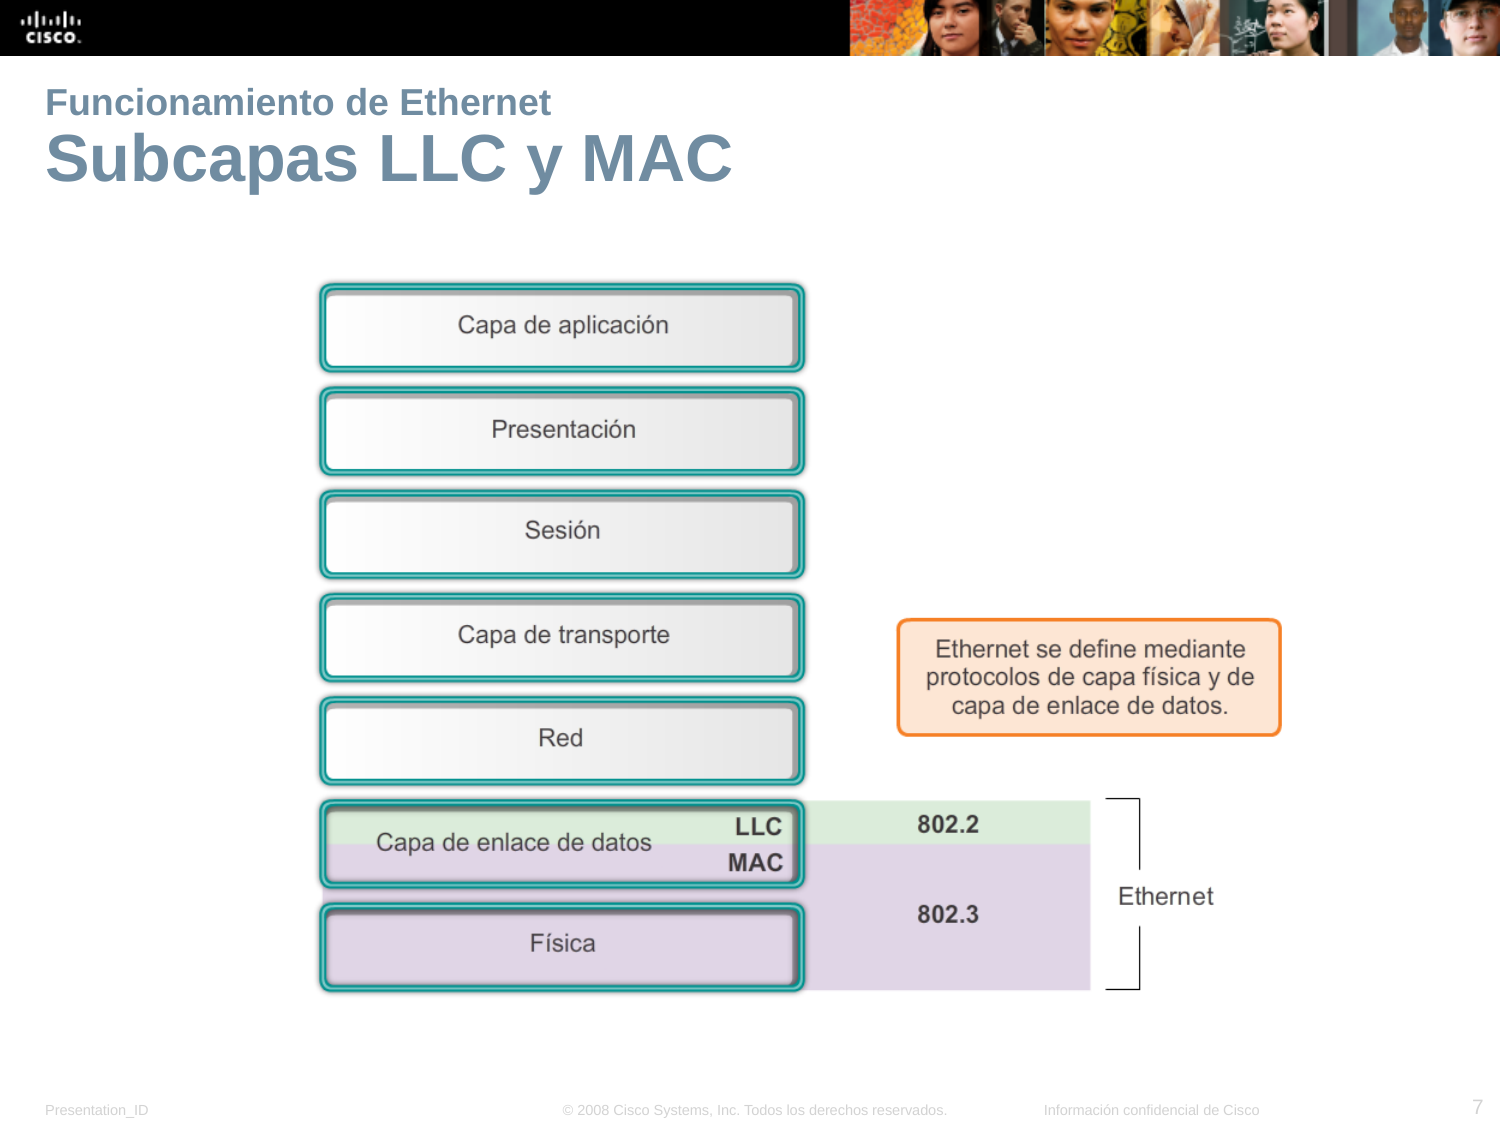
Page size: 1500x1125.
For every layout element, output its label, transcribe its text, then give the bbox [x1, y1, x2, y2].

picture [0, 0, 1500, 56]
title Funcionamiento de Ethernet Subcapas LLC y MAC [31, 64, 1471, 203]
picture [300, 235, 1300, 1032]
